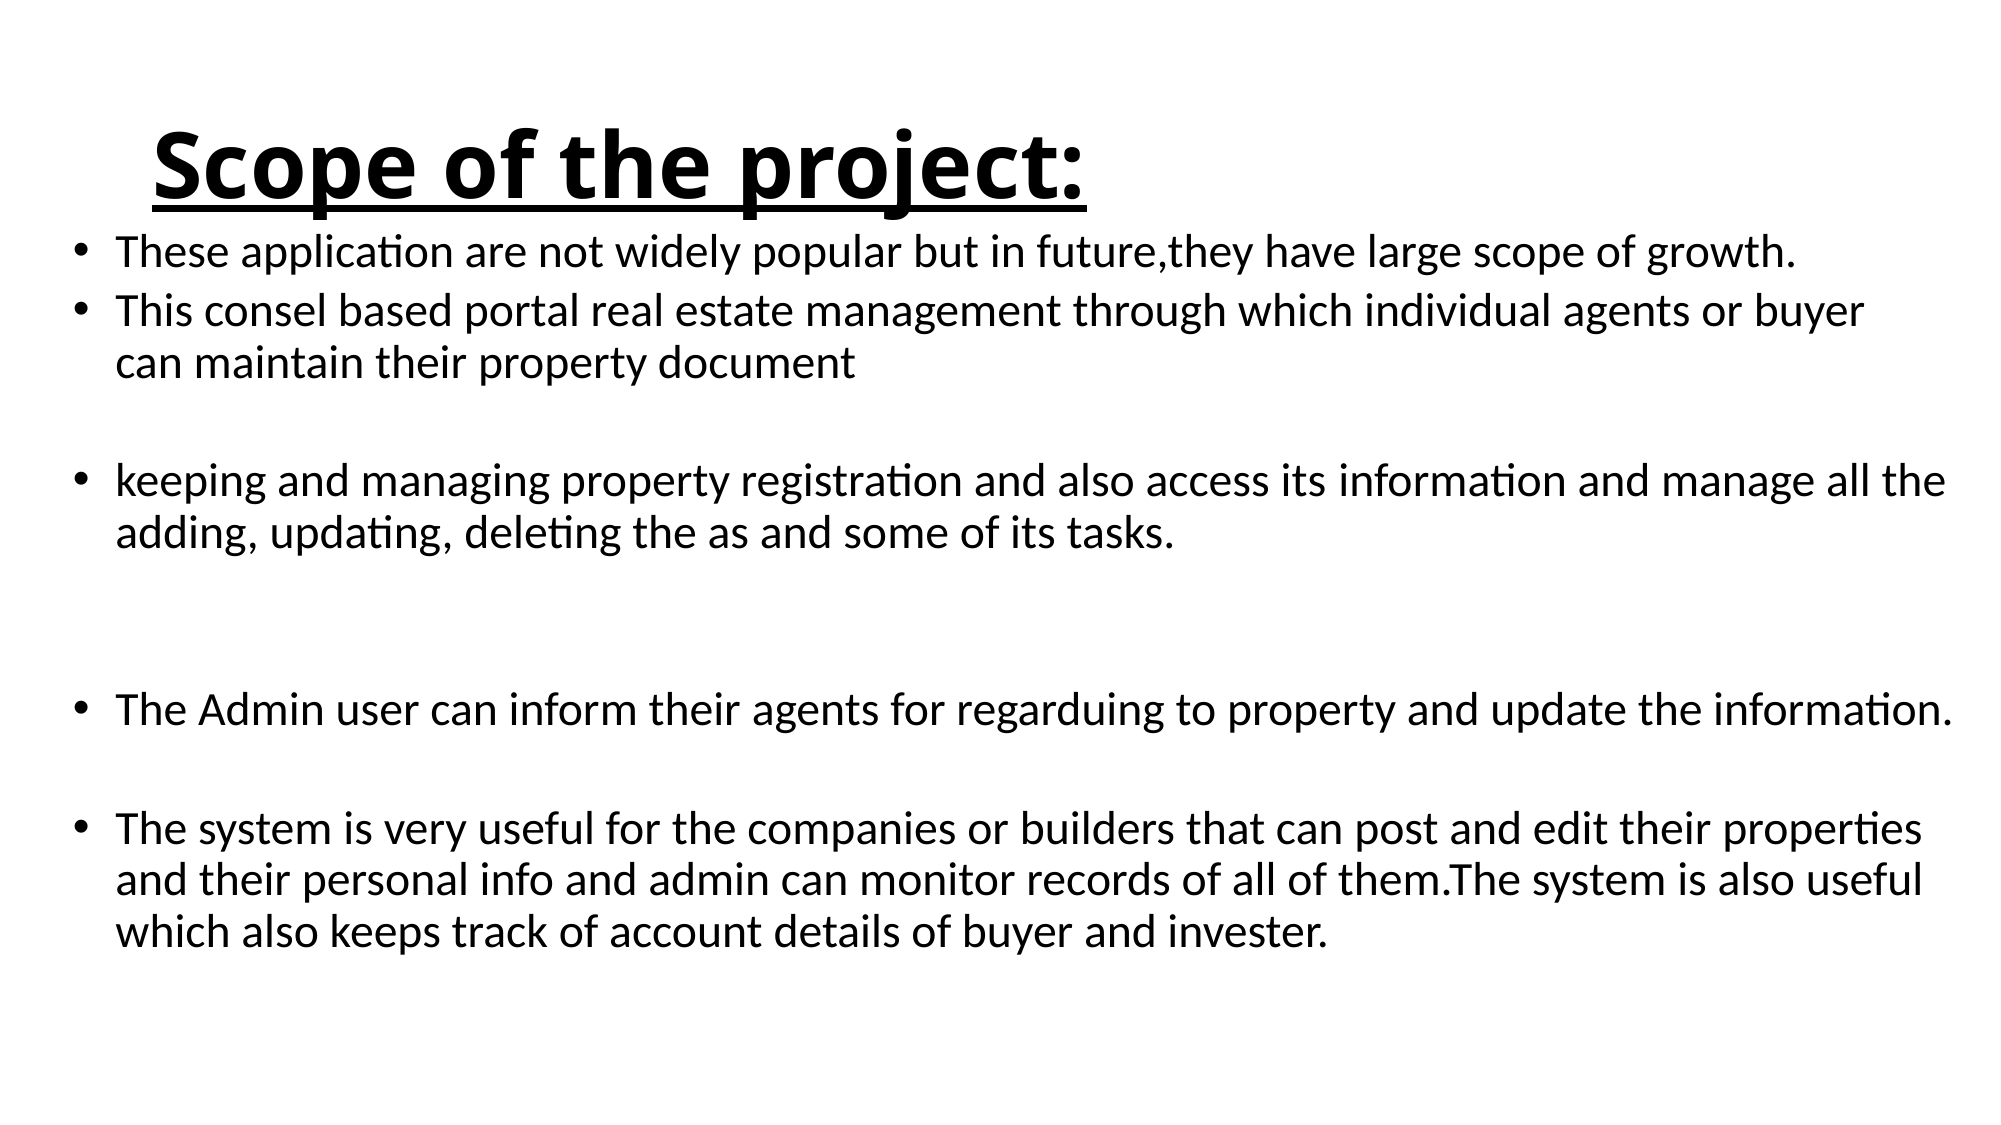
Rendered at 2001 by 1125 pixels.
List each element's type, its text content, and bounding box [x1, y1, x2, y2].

title Scope of the project: [137, 59, 1863, 218]
list These application are not widely popular but in future,they have large scope of growth. This consel based portal real estate management through which individual agents or buyer can maintain their property document keeping and managing property registration and also access its information and manage all the adding, updating, deleting the as and some of its tasks. The Admin user can inform their agents for regarduing to property and update the information. The system is very useful for the companies or builders that can post and edit their properties and their personal info and admin can monitor records of all of them.The system is also useful which also keeps track of account details of buyer and invester. [57, 218, 1980, 1125]
